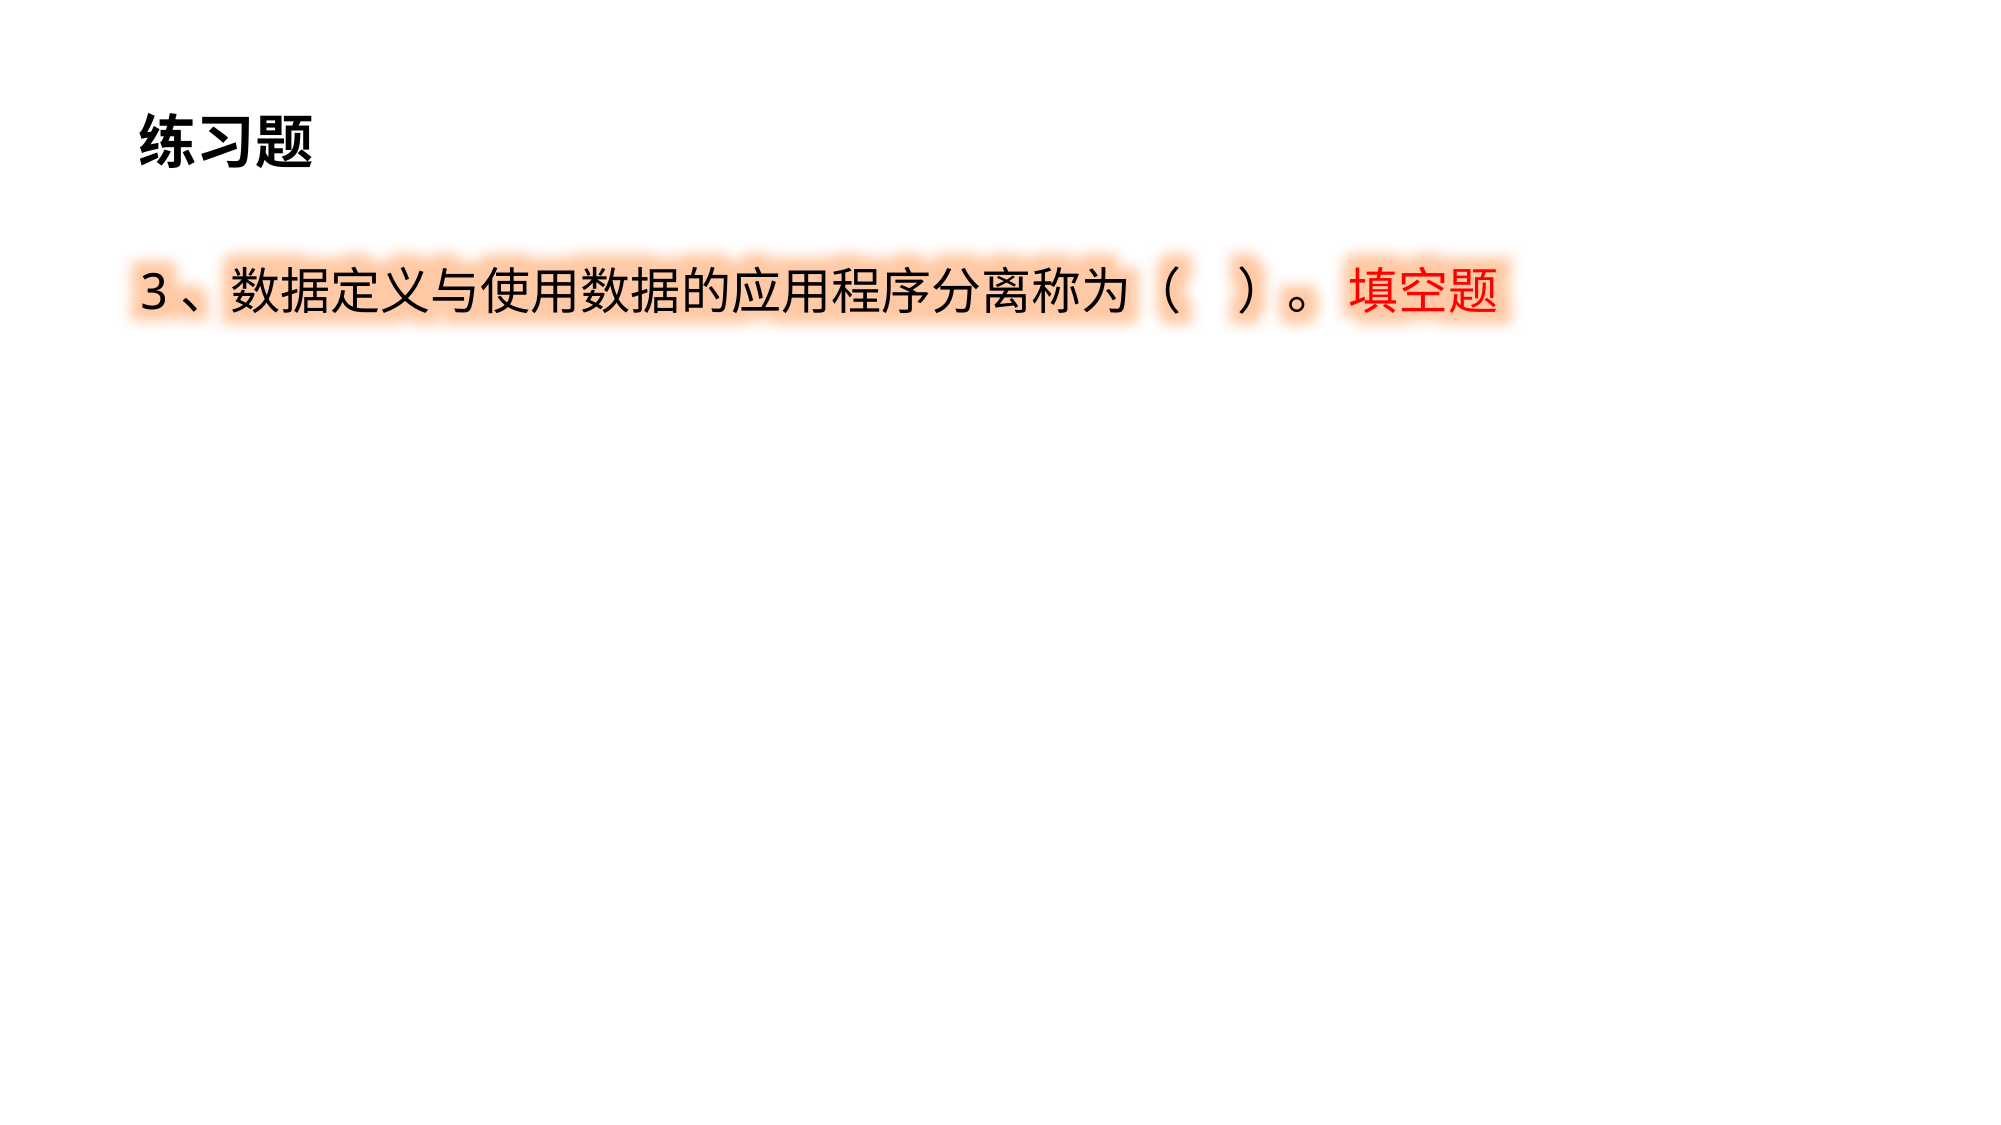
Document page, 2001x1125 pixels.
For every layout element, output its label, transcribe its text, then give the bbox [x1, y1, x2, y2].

text_box 练习题 [120, 95, 1568, 184]
text_box 数据模型 [117, 216, 1843, 1051]
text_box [113, 212, 1847, 1055]
text_box 3、数据定义与使用数据的应用程序分离称为（ ）。 填空题 [120, 219, 1839, 1047]
